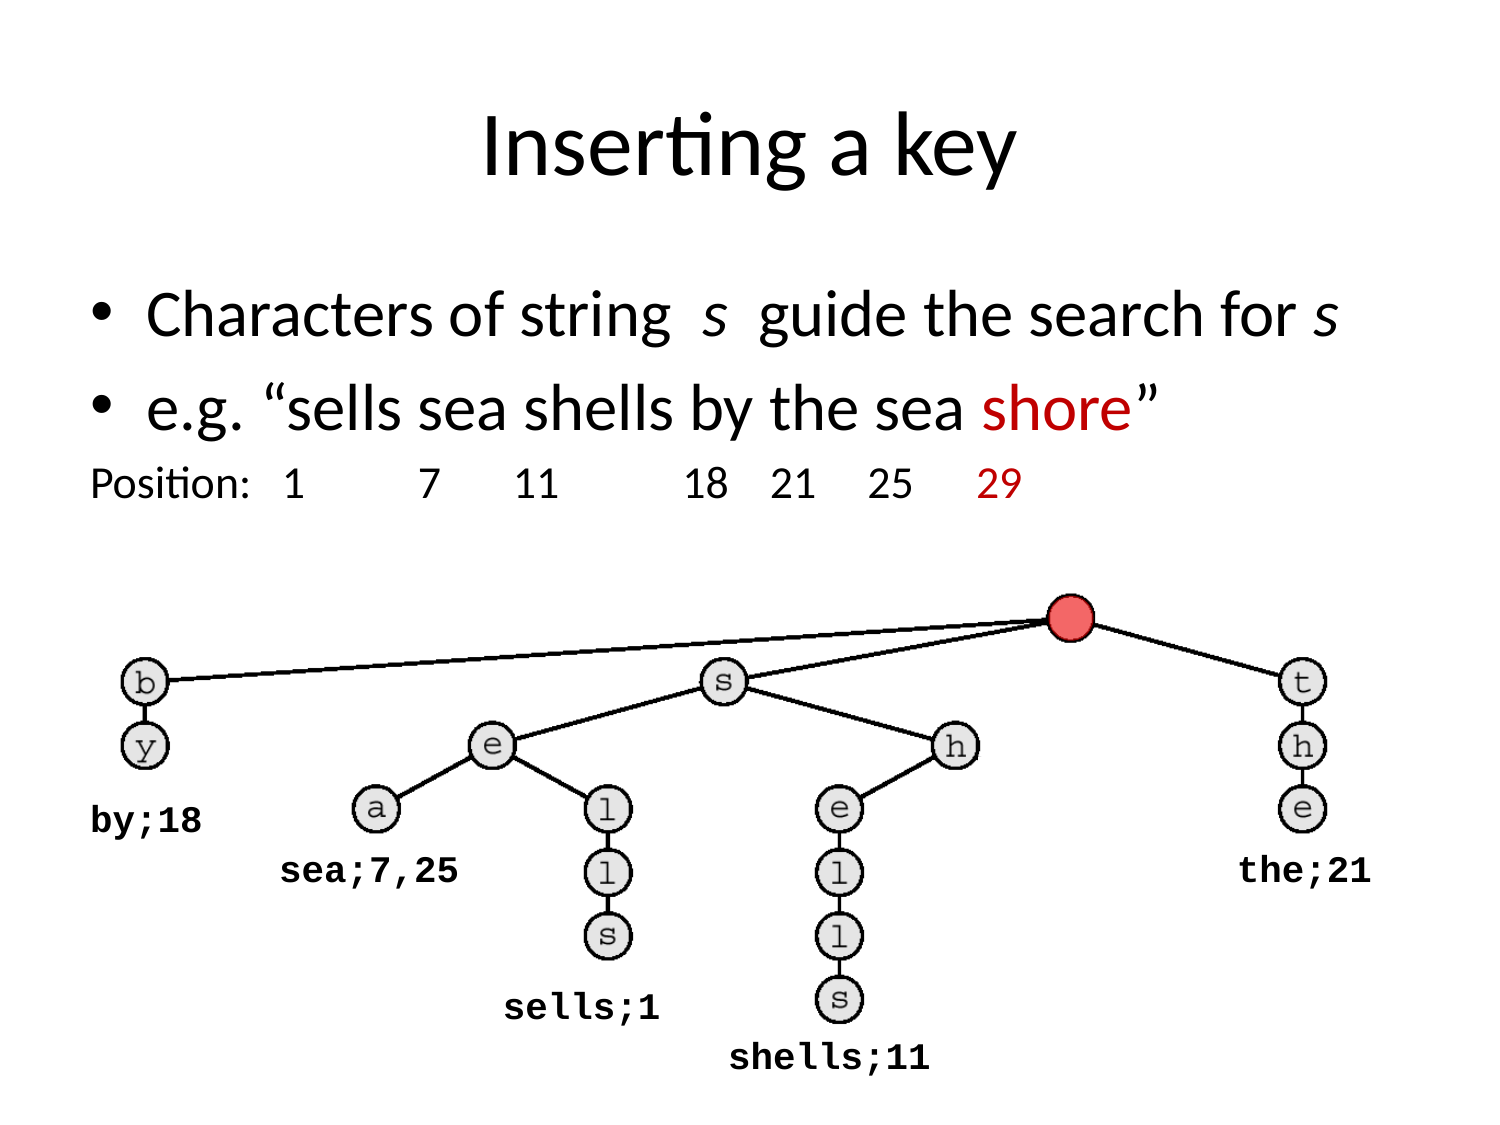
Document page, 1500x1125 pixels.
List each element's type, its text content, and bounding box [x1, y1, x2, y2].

list Characters of string s guide the search for s e.g. “sells sea shells by the sea shore” Position: 1 7 11 18 21 25 29 [75, 262, 1425, 575]
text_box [74, 587, 1388, 1086]
title Inserting a key [75, 45, 1425, 233]
